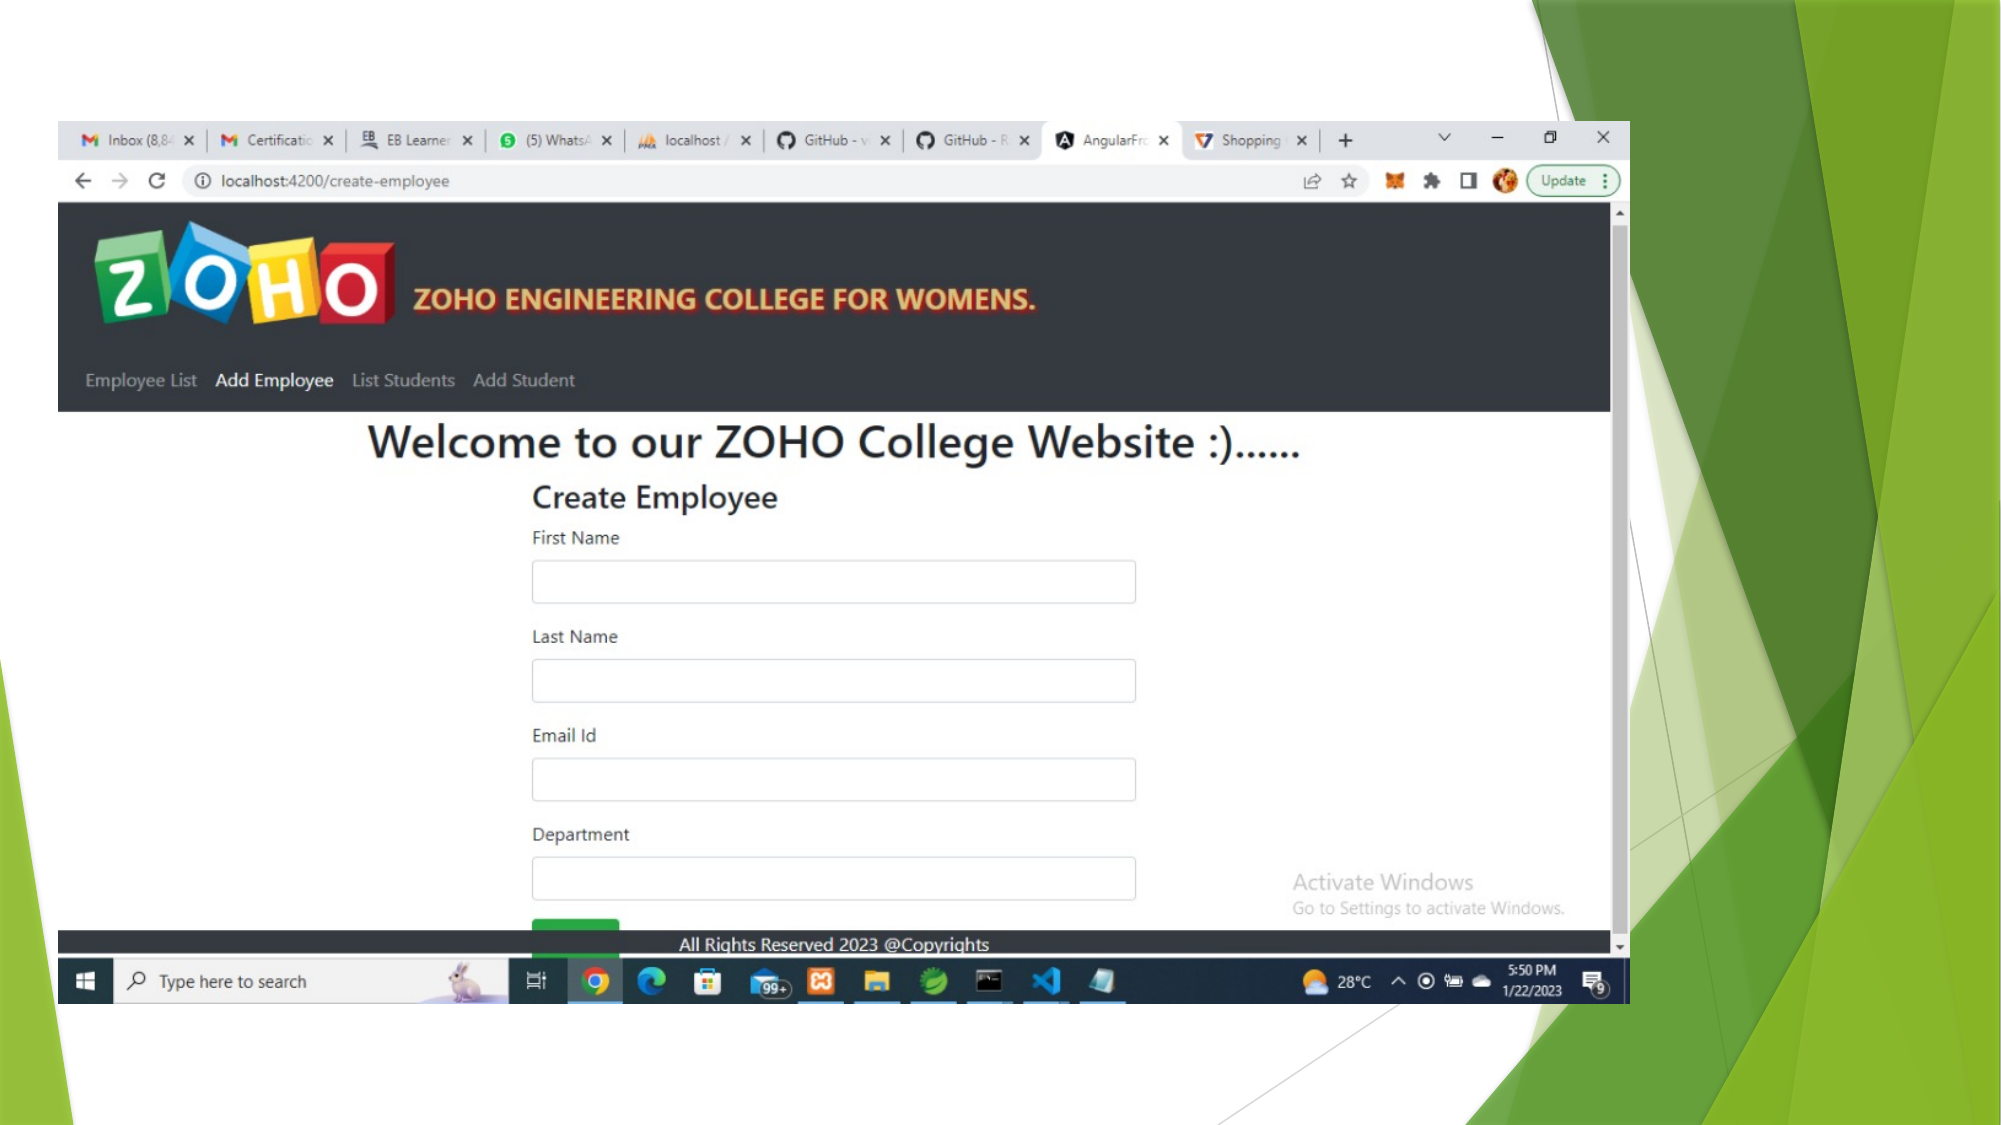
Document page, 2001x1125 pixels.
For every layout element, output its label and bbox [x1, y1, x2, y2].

picture [57, 120, 1630, 1005]
